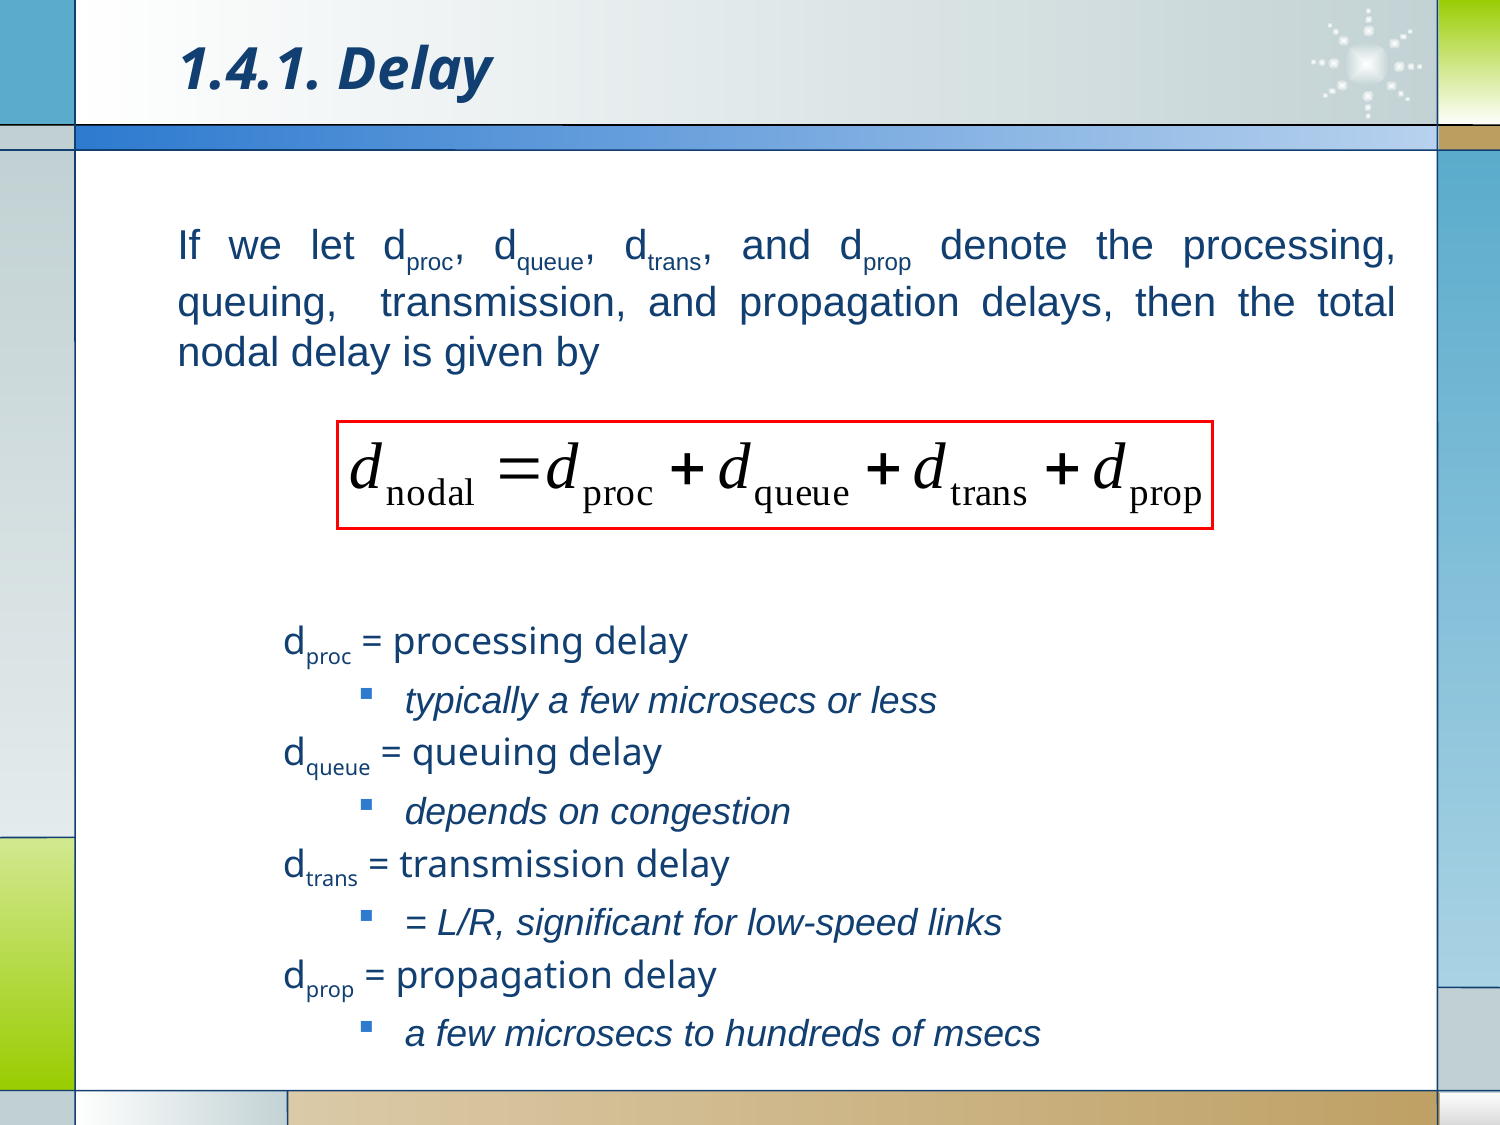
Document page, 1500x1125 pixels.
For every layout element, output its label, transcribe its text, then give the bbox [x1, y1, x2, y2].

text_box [338, 422, 1211, 528]
title 1.4.1. Delay [162, 19, 1263, 113]
text_box If we let dproc, dqueue, dtrans, and dprop denote the processing, queuing, transmission, and propagation delays, then the total nodal delay is given by [162, 210, 1412, 383]
text_box dproc = processing delay typically a few microsecs or less dqueue = queuing delay depends on congestion dtrans = transmission delay = L/R, significant for low-speed links dprop = propagation delay a few microsecs to hundreds of msecs [267, 609, 1282, 1059]
